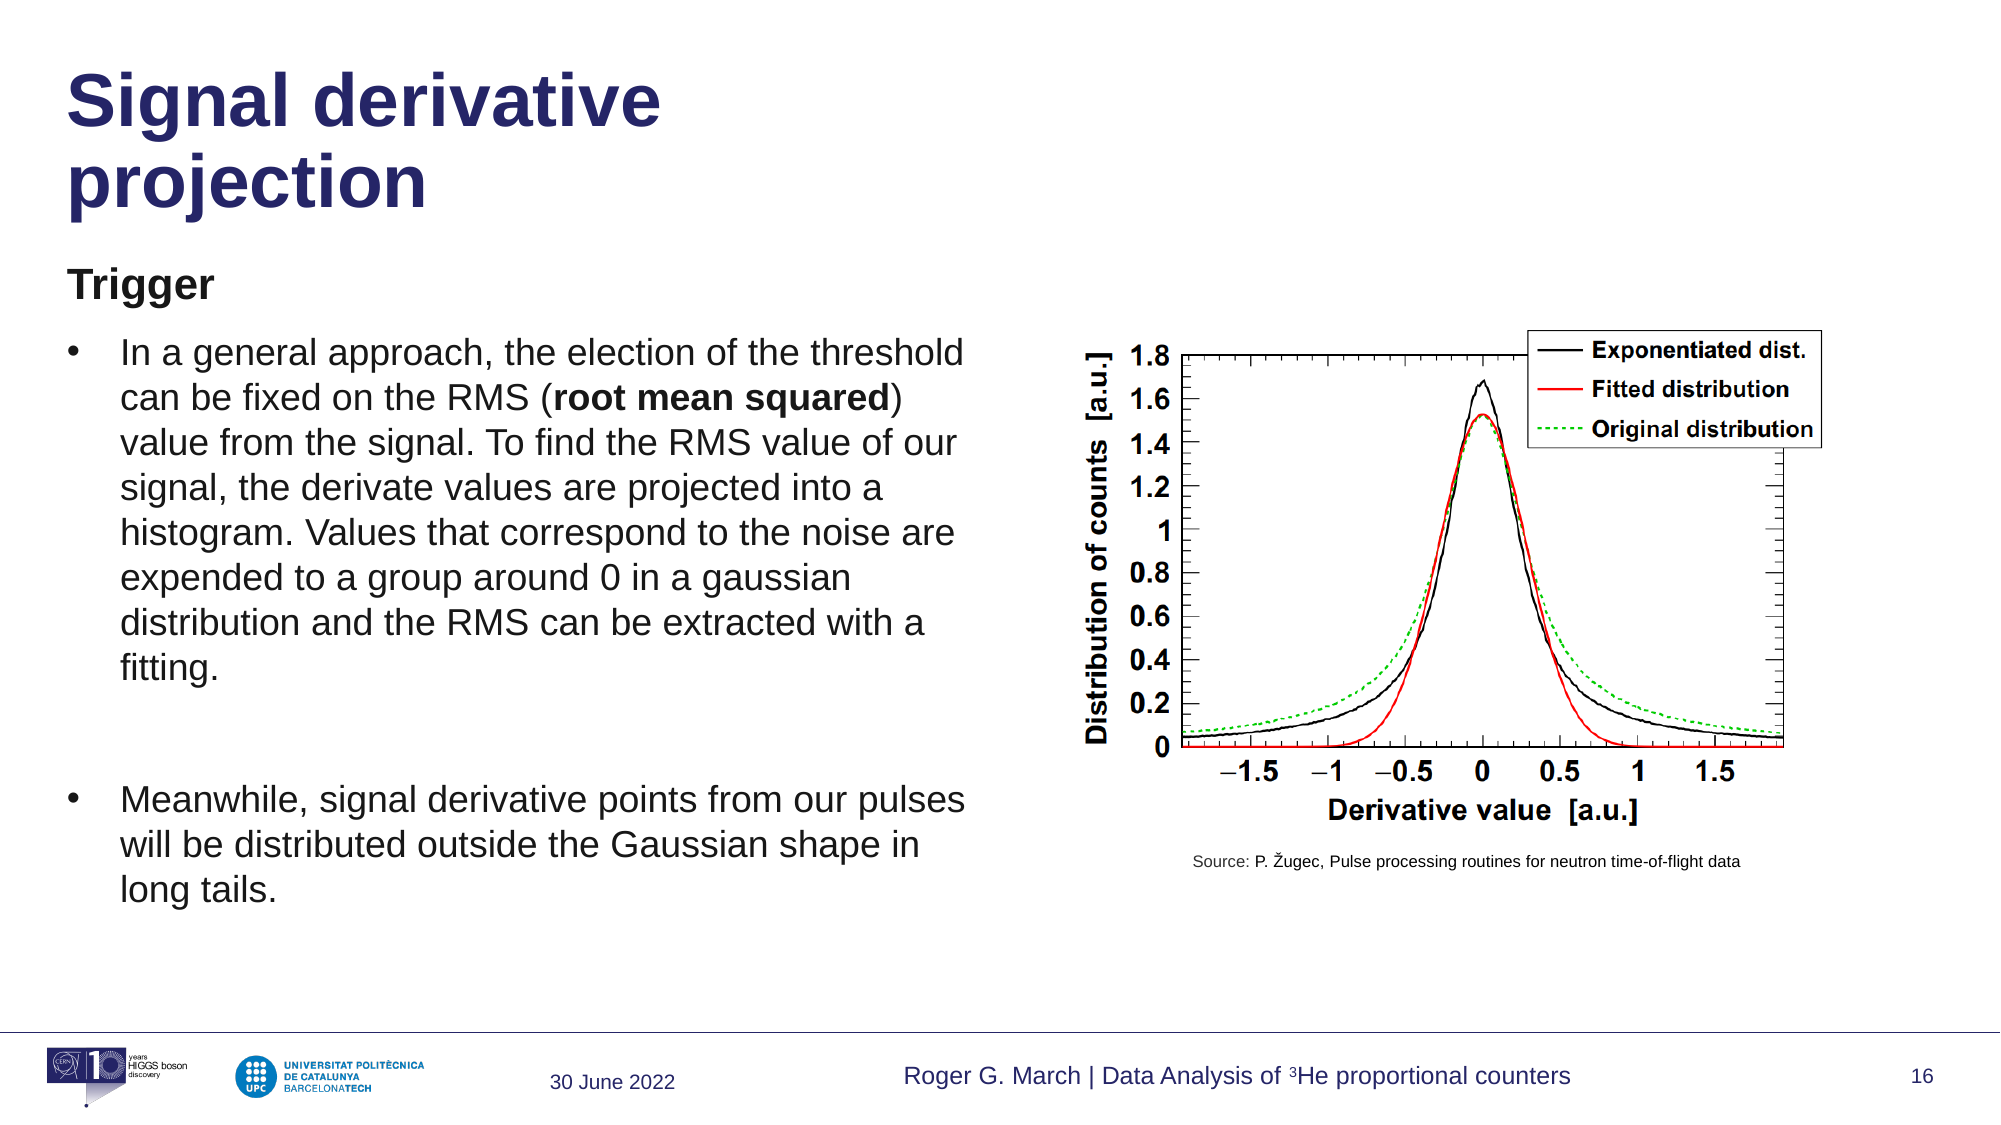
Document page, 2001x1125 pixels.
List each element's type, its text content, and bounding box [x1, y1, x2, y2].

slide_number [422, 1063, 676, 1124]
picture [1031, 291, 1850, 834]
picture [223, 1044, 436, 1109]
list Trigger In a general approach, the election of the threshold can be fixed on the RMS (root mean squared) value from the signal. To find the RMS value of our signal, the derivate values are projected into a histogram. Values that correspond to the noise are expended to a group around 0 in a gaussian distribution and the RMS can be extracted with a fitting. Meanwhile, signal derivative points from our pulses will be distributed outside the Gaussian shape in long tails. [66, 262, 989, 1007]
text_box Source: P. Žugec, Pulse processing routines for neutron time-of-flight data [1142, 851, 1792, 872]
title Signal derivative projection [66, 61, 989, 237]
picture [33, 1044, 202, 1111]
footer Roger G. March | Data Analysis of 3He proportional counters [698, 1044, 1777, 1105]
slide_number 16 [1822, 1044, 1934, 1105]
